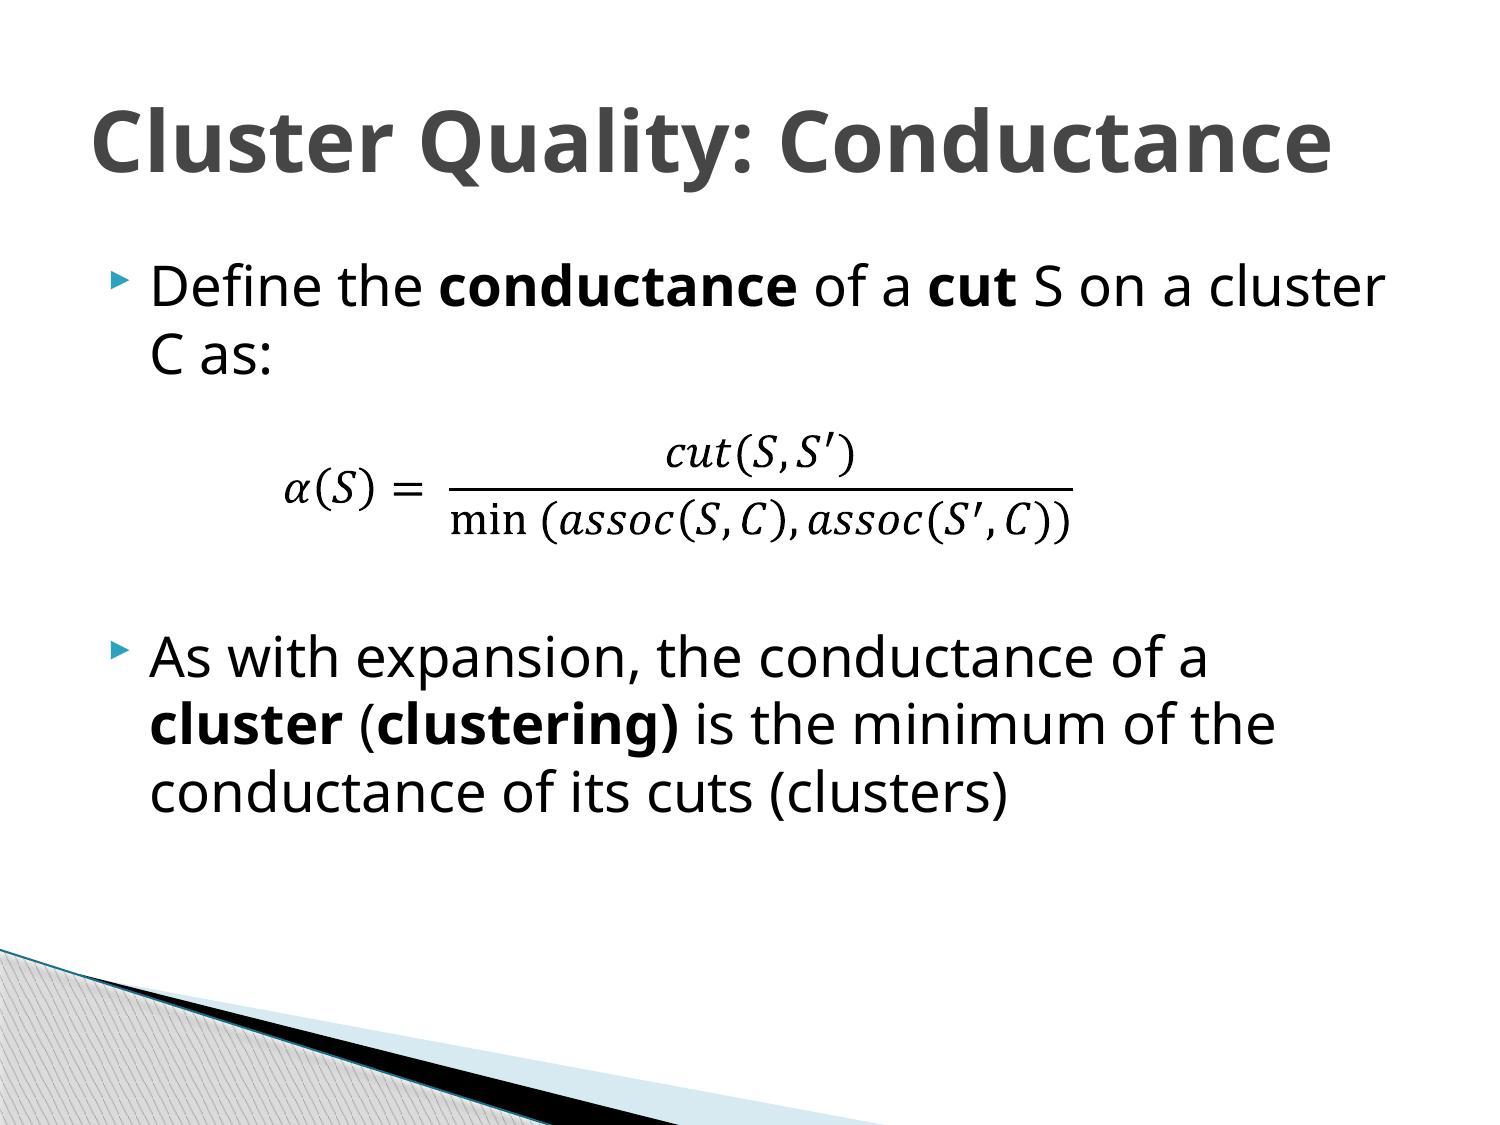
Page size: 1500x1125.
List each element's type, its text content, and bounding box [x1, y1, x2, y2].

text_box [199, 424, 1158, 555]
title Cluster Quality: Conductance [75, 45, 1425, 233]
list Define the conductance of a cut S on a cluster C as: As with expansion, the conductance of a cluster (clustering) is the minimum of the conductance of its cuts (clusters) [75, 243, 1425, 986]
